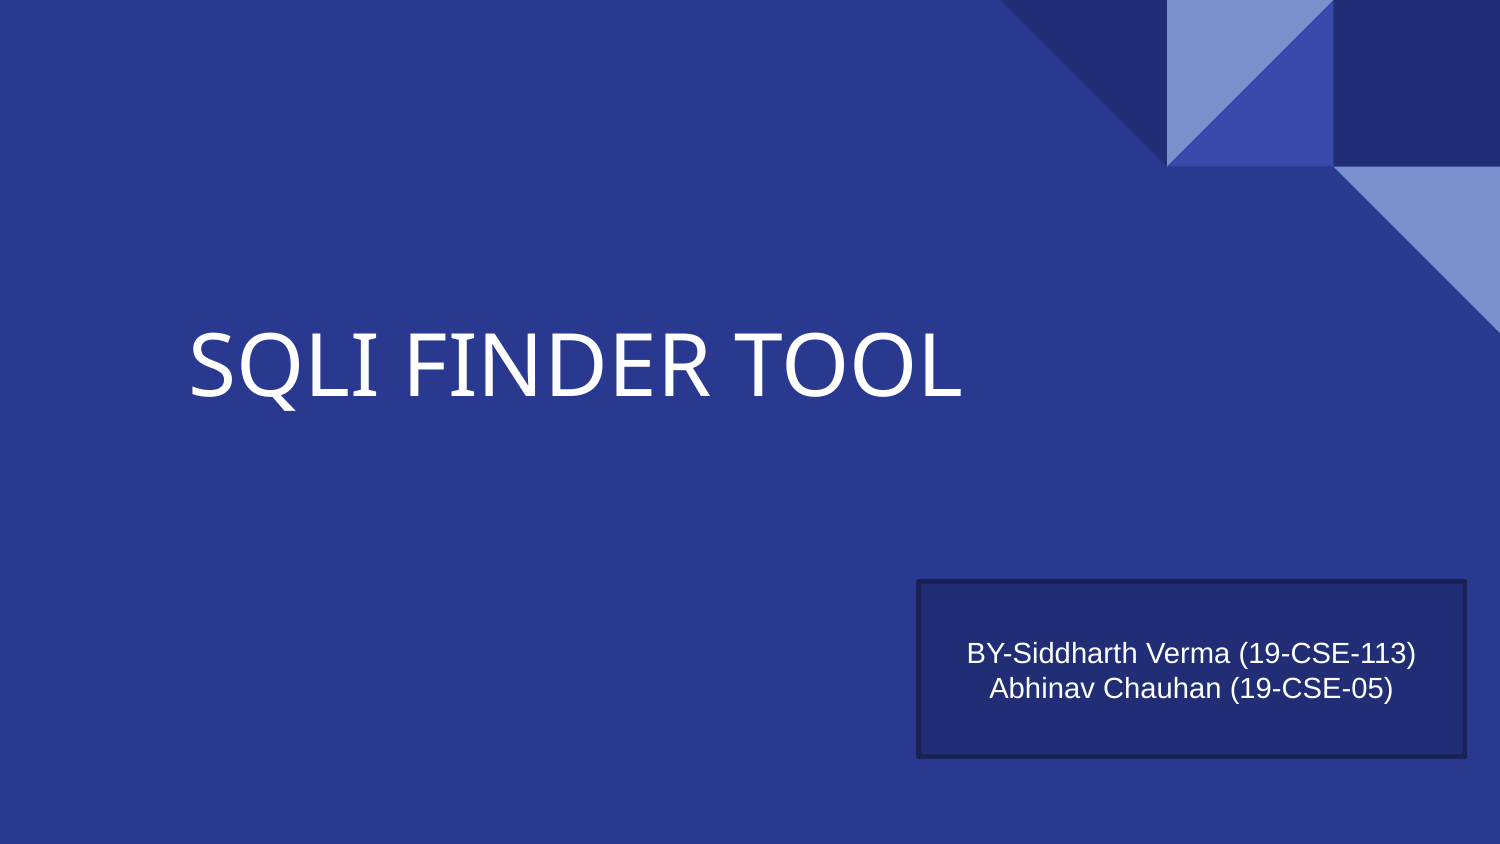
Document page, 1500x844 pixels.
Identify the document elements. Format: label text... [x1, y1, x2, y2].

text_box BY-Siddharth Verma (19-CSE-113) Abhinav Chauhan (19-CSE-05) [916, 579, 1467, 759]
title SQLI FINDER TOOL [173, 291, 1447, 429]
